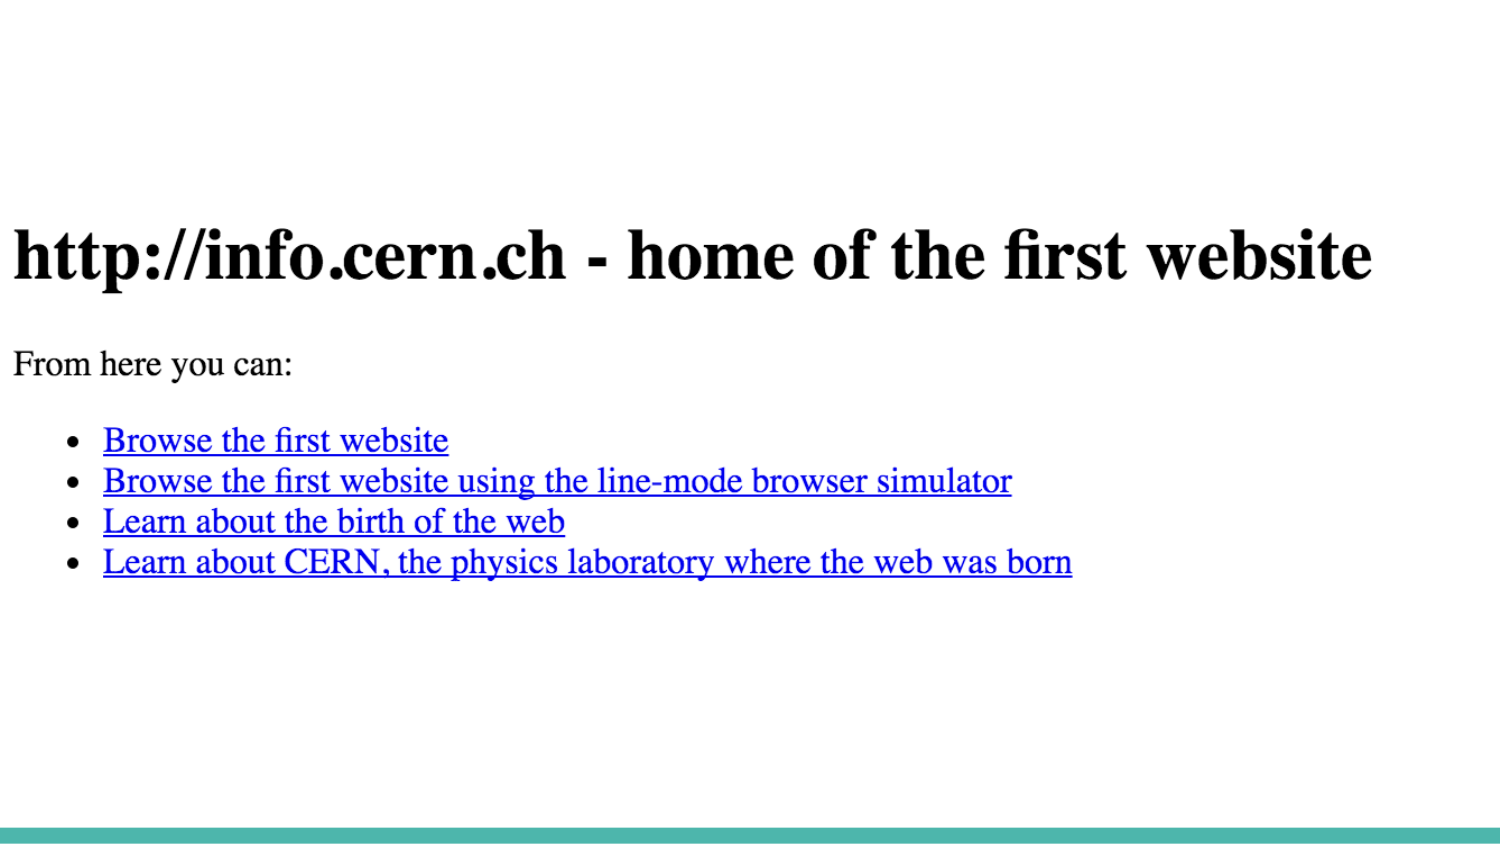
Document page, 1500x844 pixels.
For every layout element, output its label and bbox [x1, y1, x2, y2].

picture [0, 200, 1500, 643]
